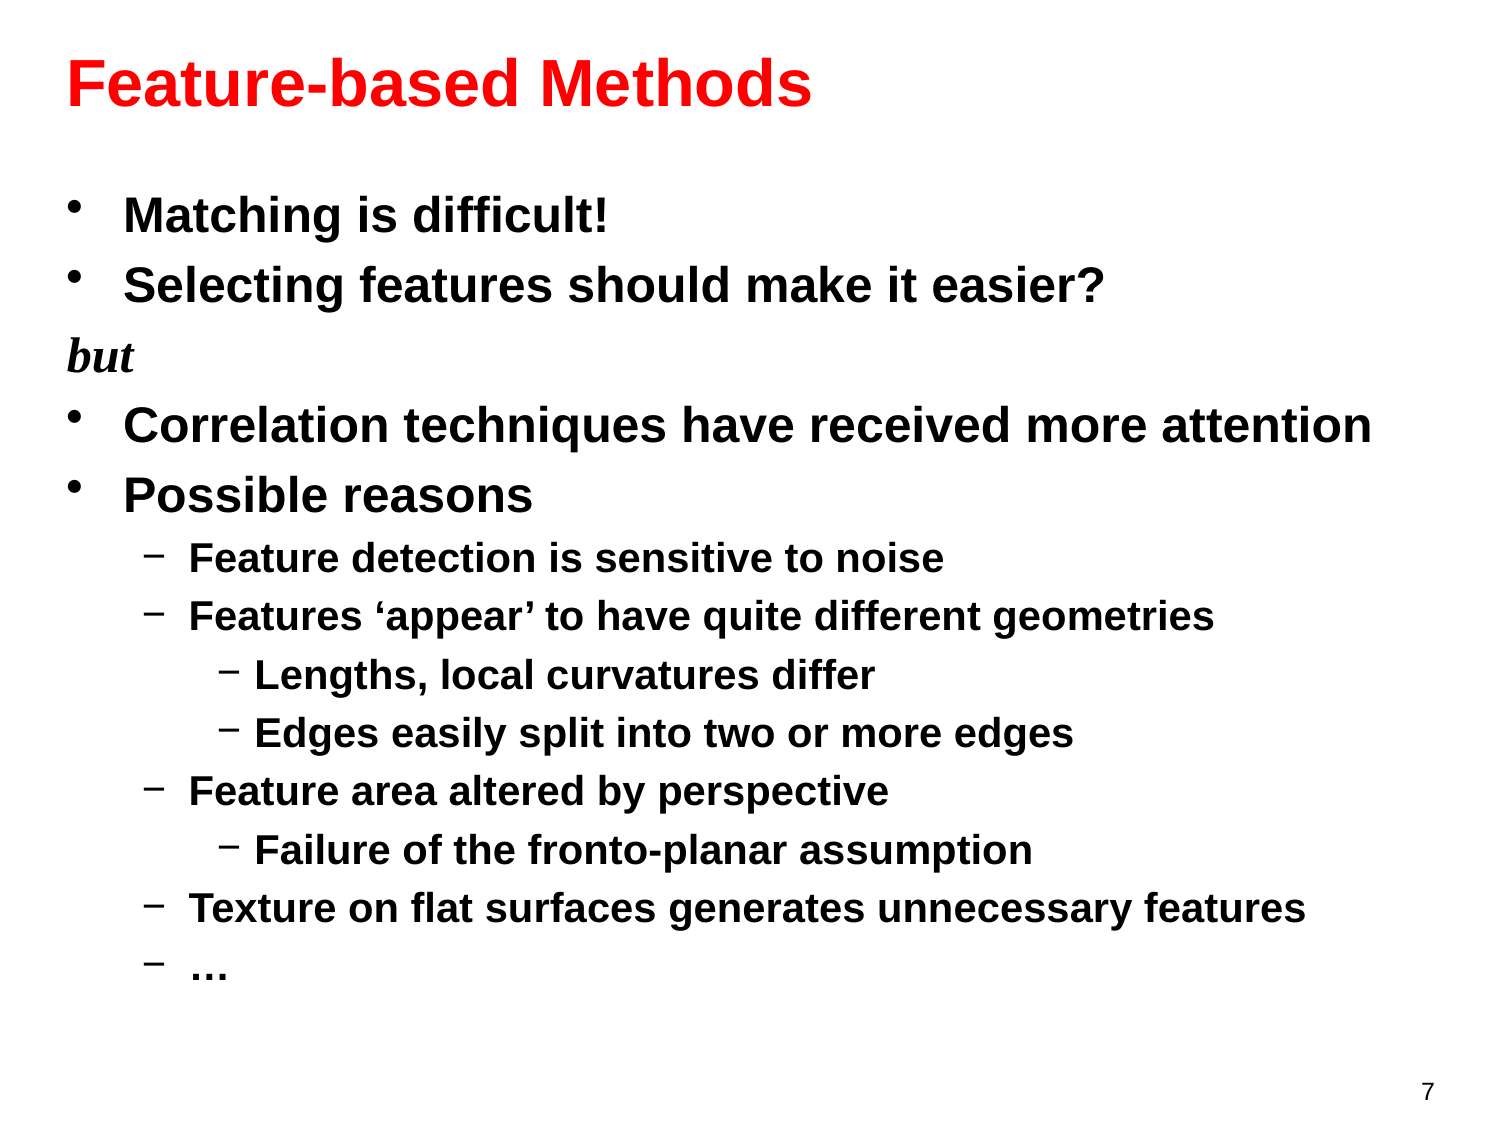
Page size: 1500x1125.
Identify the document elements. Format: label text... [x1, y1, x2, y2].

slide_number 7 [1175, 1037, 1450, 1113]
list Matching is difficult! Selecting features should make it easier? but Correlation techniques have received more attention Possible reasons Feature detection is sensitive to noise Features ‘appear’ to have quite different geometries Lengths, local curvatures differ Edges easily split into two or more edges Feature area altered by perspective Failure of the fronto-planar assumption Texture on flat surfaces generates unnecessary features … [51, 174, 1448, 1038]
title Feature-based Methods [51, 32, 1449, 128]
